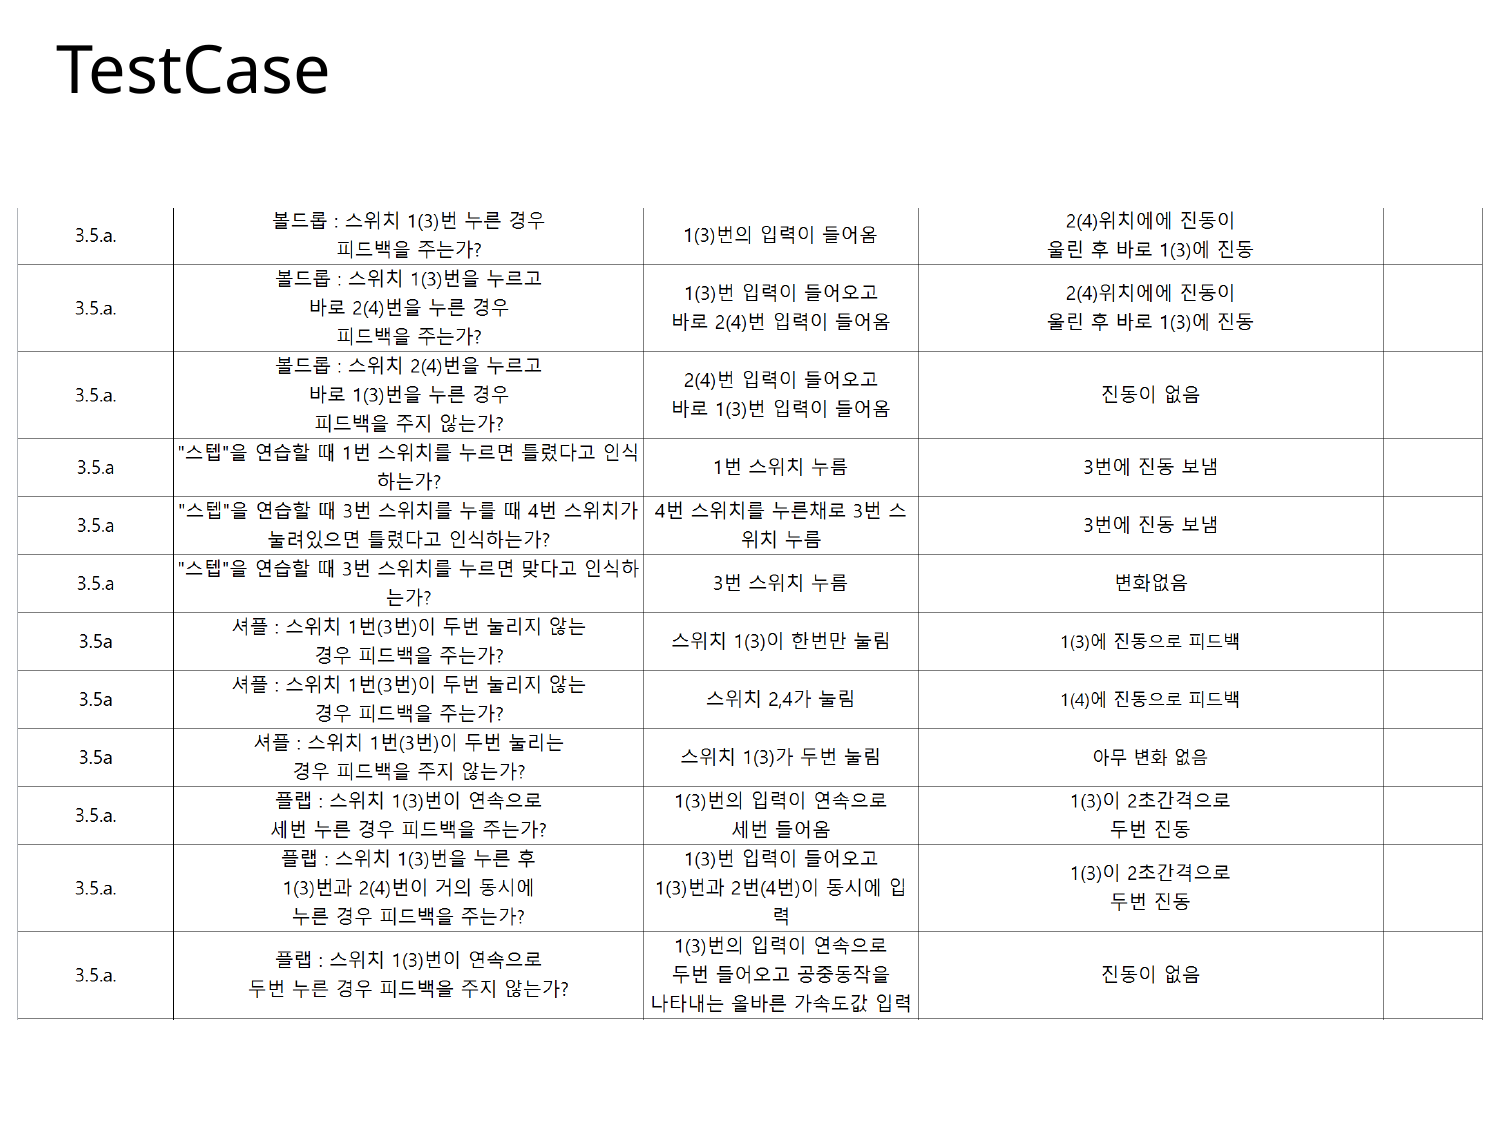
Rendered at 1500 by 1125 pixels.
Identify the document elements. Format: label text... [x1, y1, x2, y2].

text_box TestCase [41, 19, 955, 114]
picture [17, 207, 1483, 1020]
